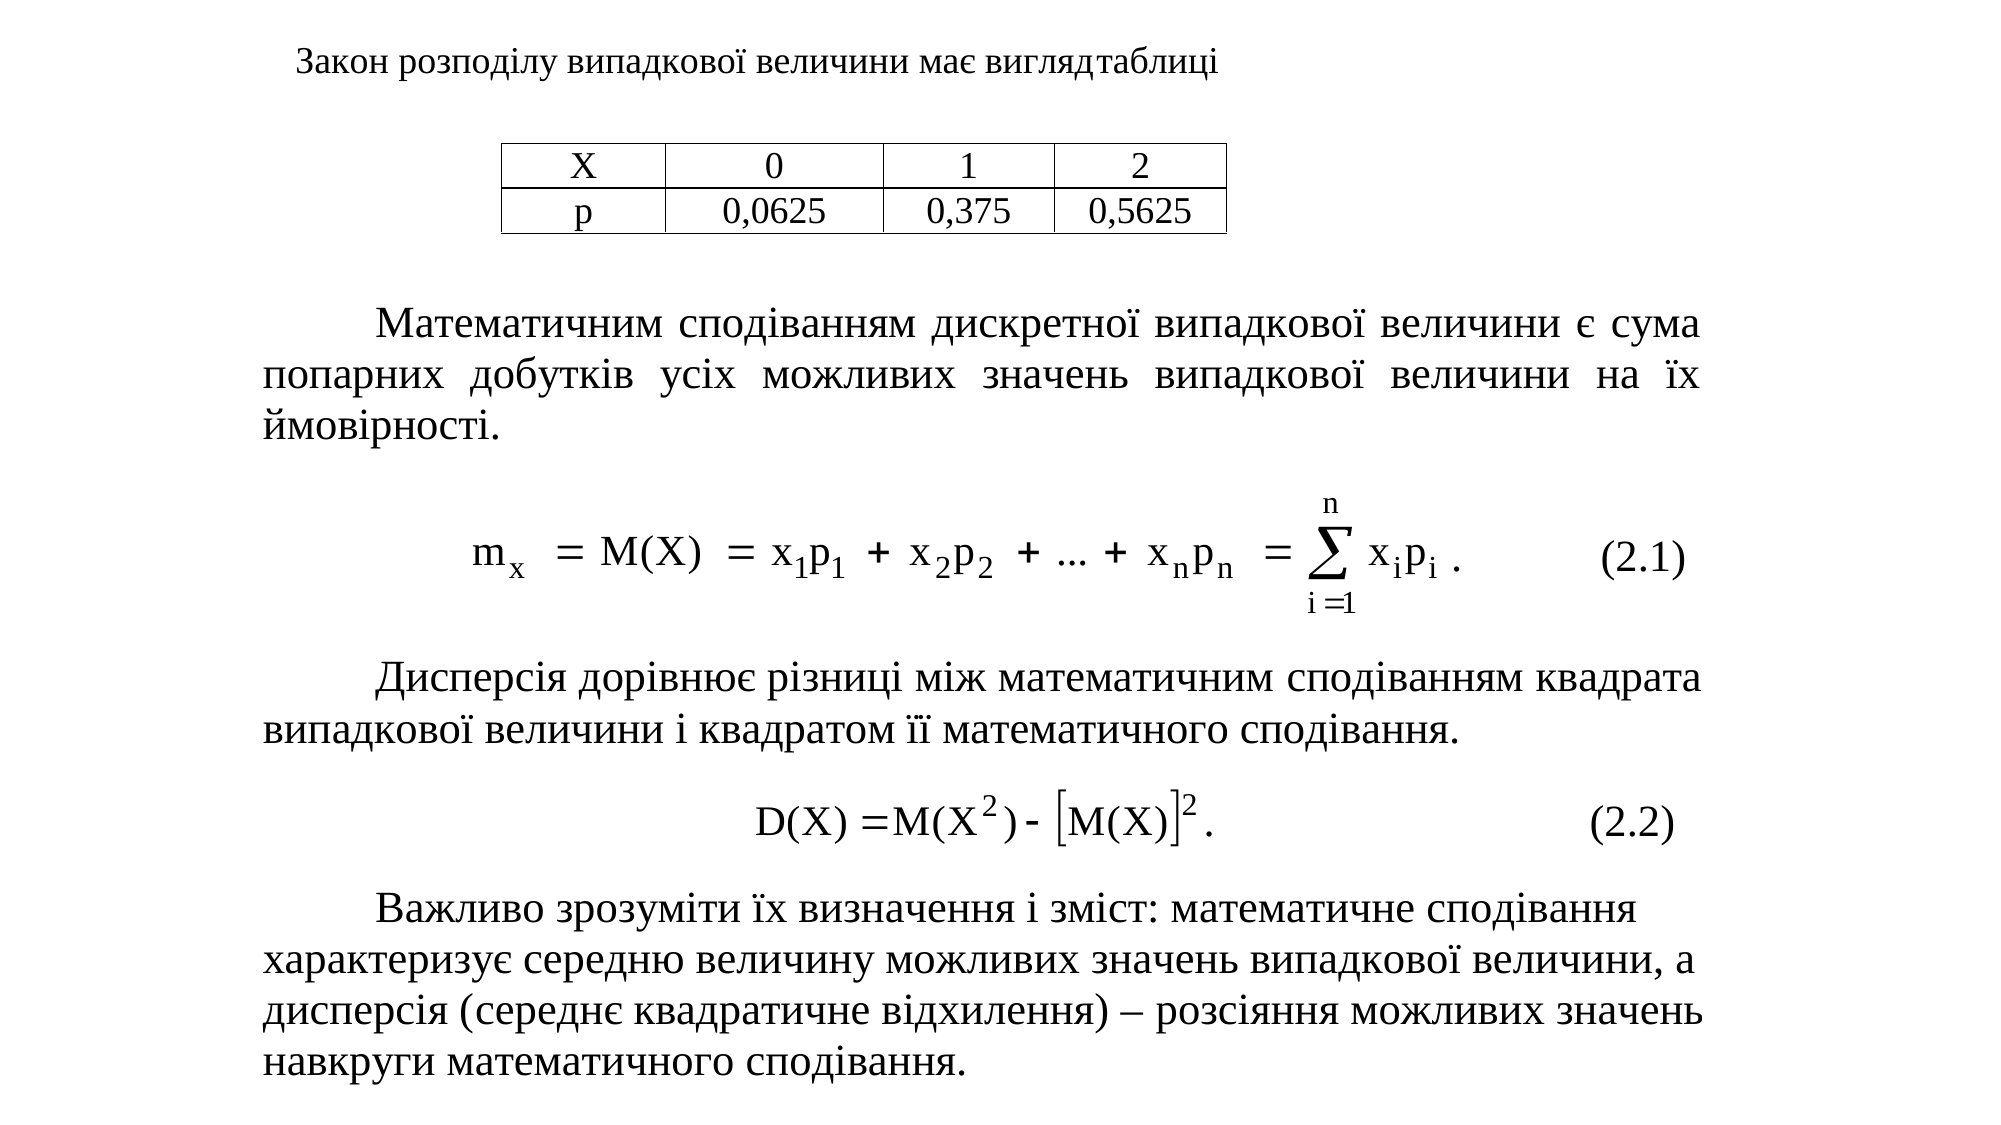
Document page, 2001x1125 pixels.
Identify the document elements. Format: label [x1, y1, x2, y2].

list [262, 297, 1703, 1087]
picture [199, 39, 1425, 278]
